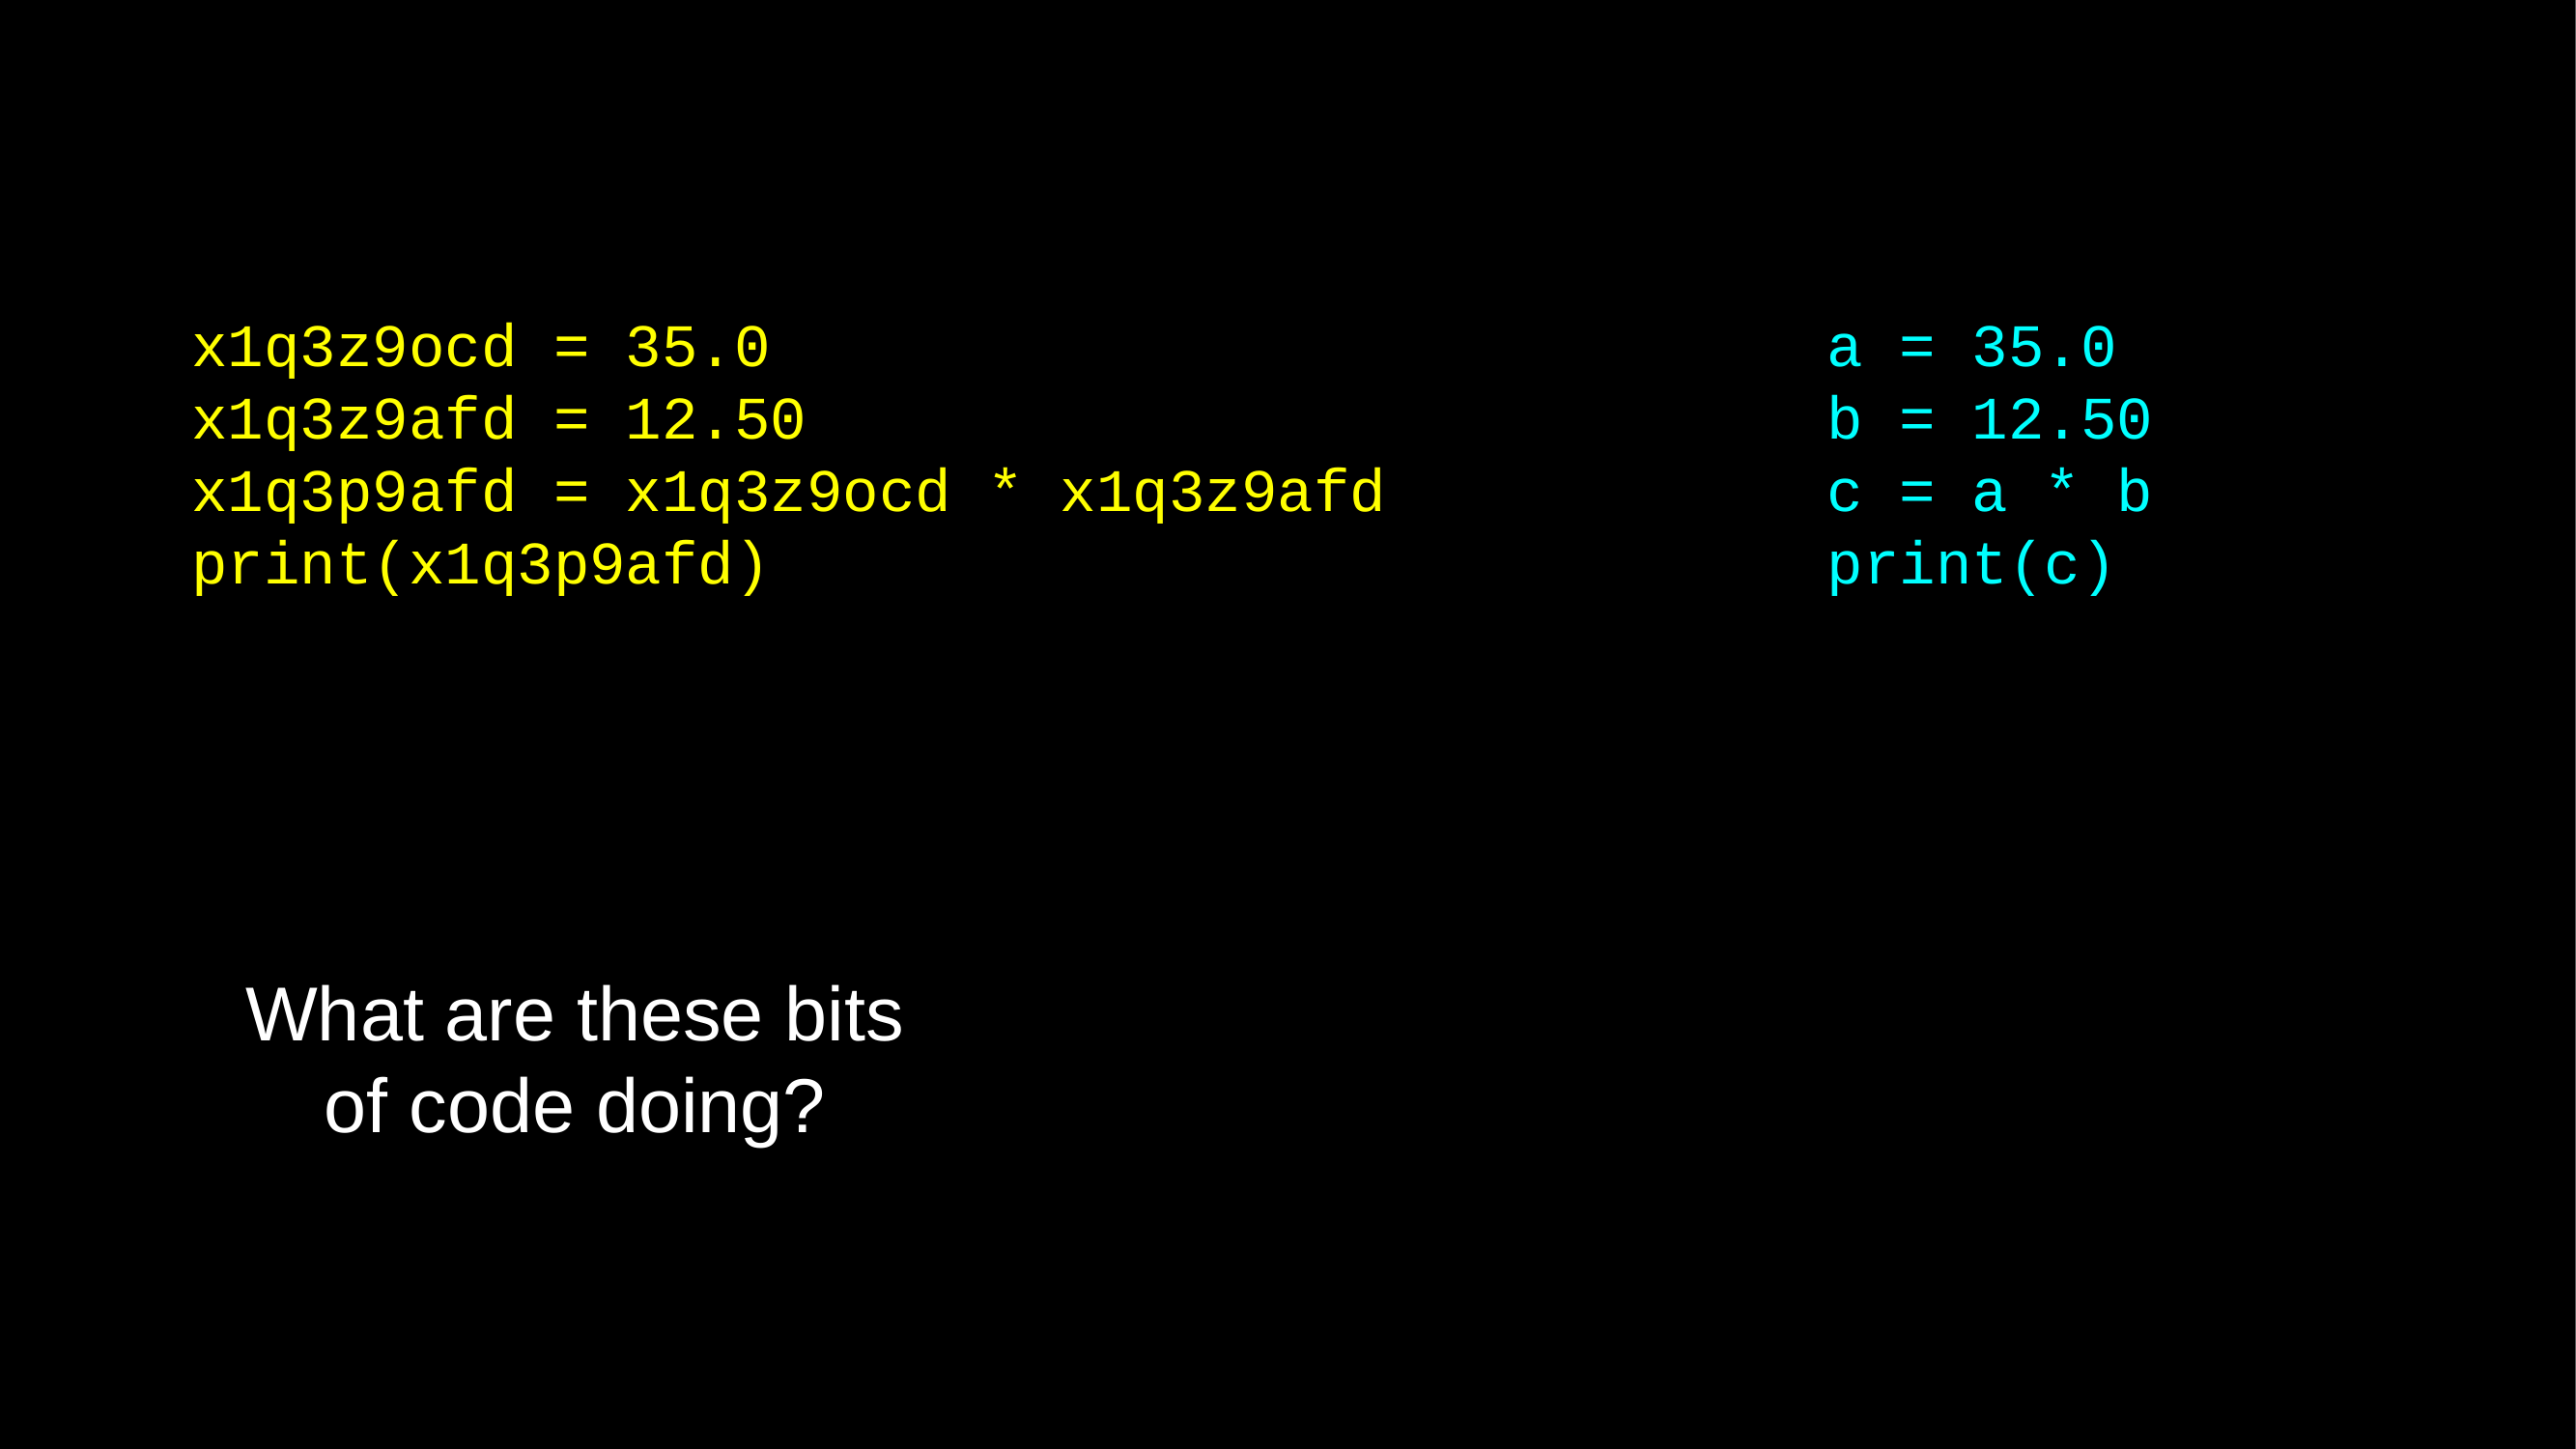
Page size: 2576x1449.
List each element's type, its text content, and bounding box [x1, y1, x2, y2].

text_box What are these bits of code doing? [243, 959, 907, 1153]
text_box x1q3z9ocd = 35.0 x1q3z9afd = 12.50 x1q3p9afd = x1q3z9ocd * x1q3z9afd print(x1q3p9afd) [191, 266, 1514, 637]
text_box a = 35.0 b = 12.50 c = a * b print(c) [1826, 266, 2162, 637]
